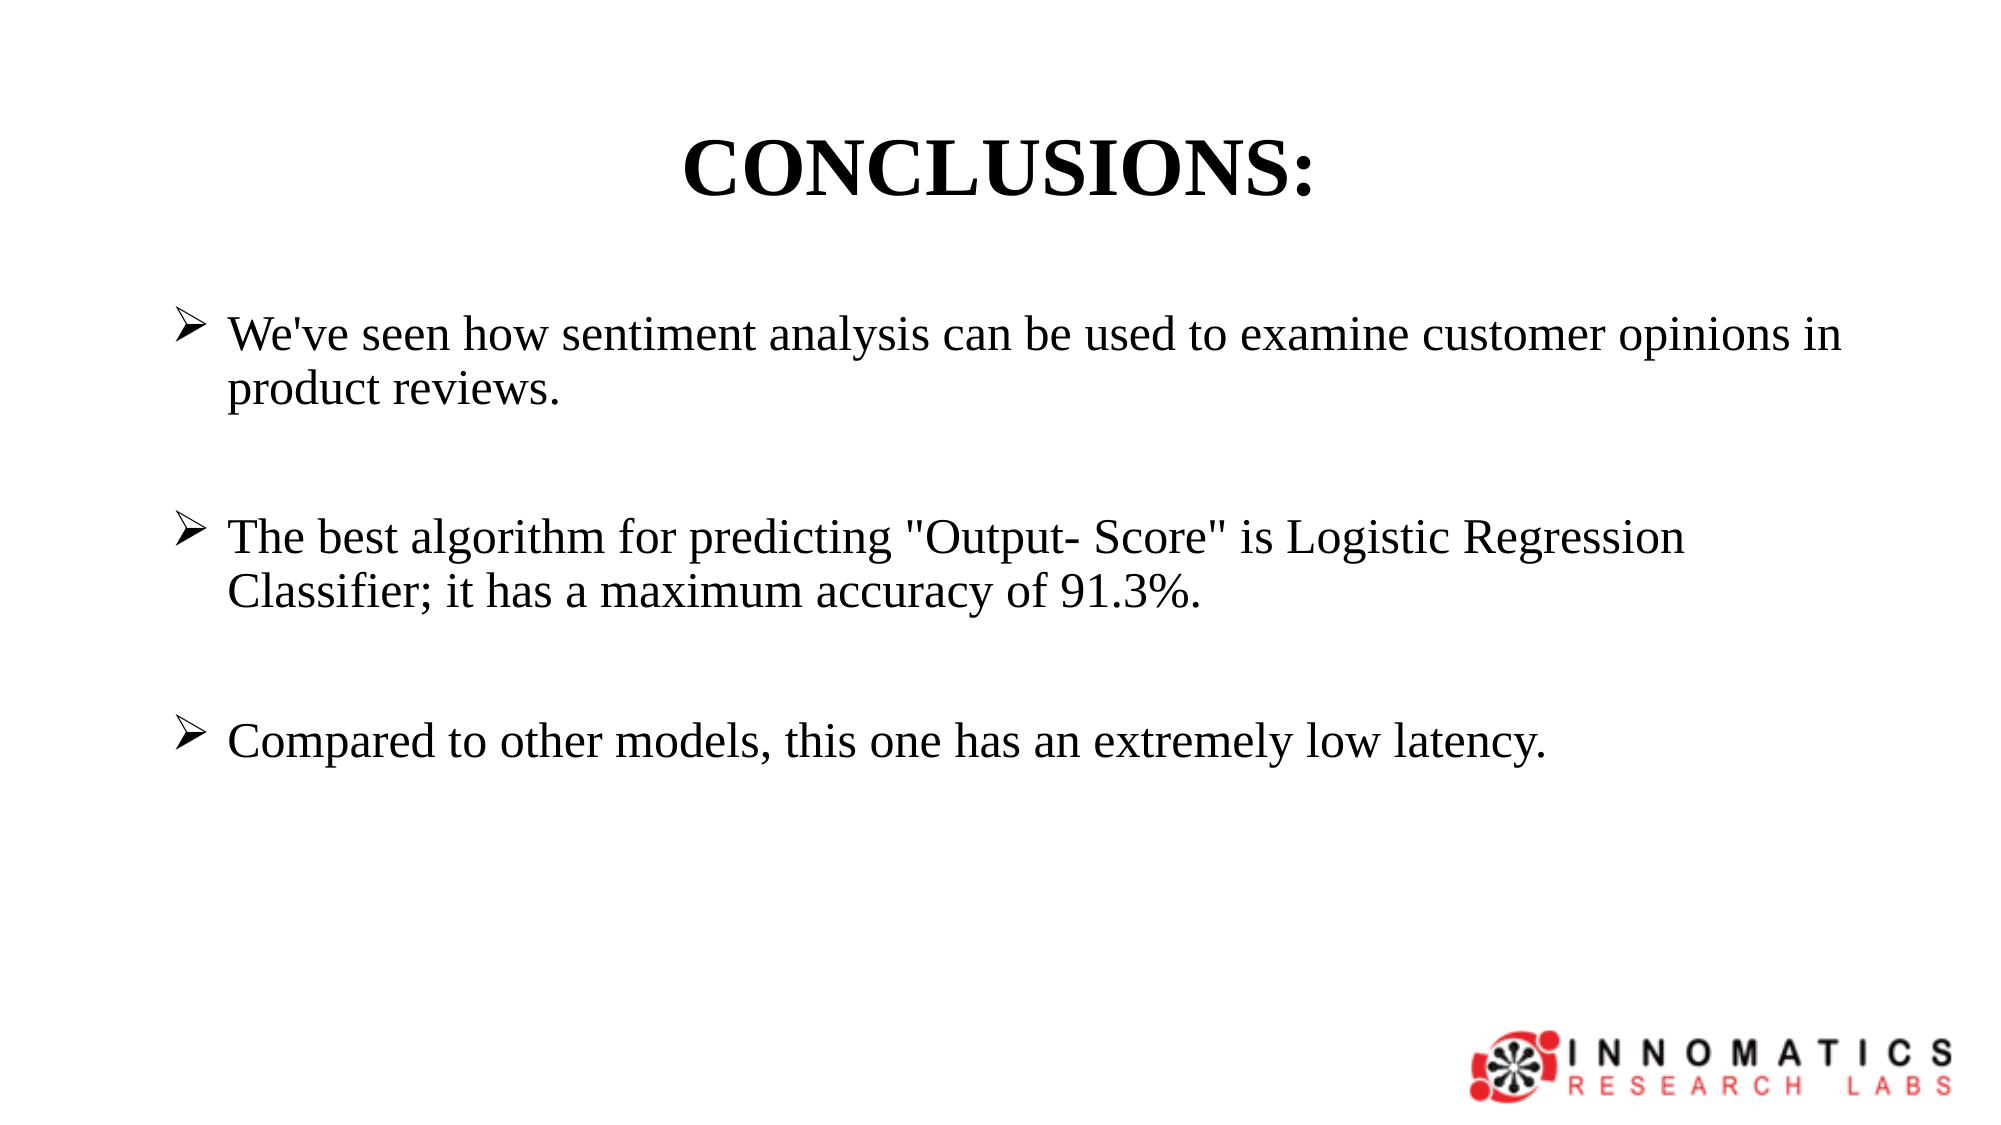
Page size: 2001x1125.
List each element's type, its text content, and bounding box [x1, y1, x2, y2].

title CONCLUSIONS: [137, 59, 1863, 278]
list We've seen how sentiment analysis can be used to examine customer opinions in product reviews. The best algorithm for predicting "Output- Score" is Logistic Regression Classifier; it has a maximum accuracy of 91.3%. Compared to other models, this one has an extremely low latency. [137, 299, 1863, 1014]
picture [1445, 1014, 1975, 1125]
